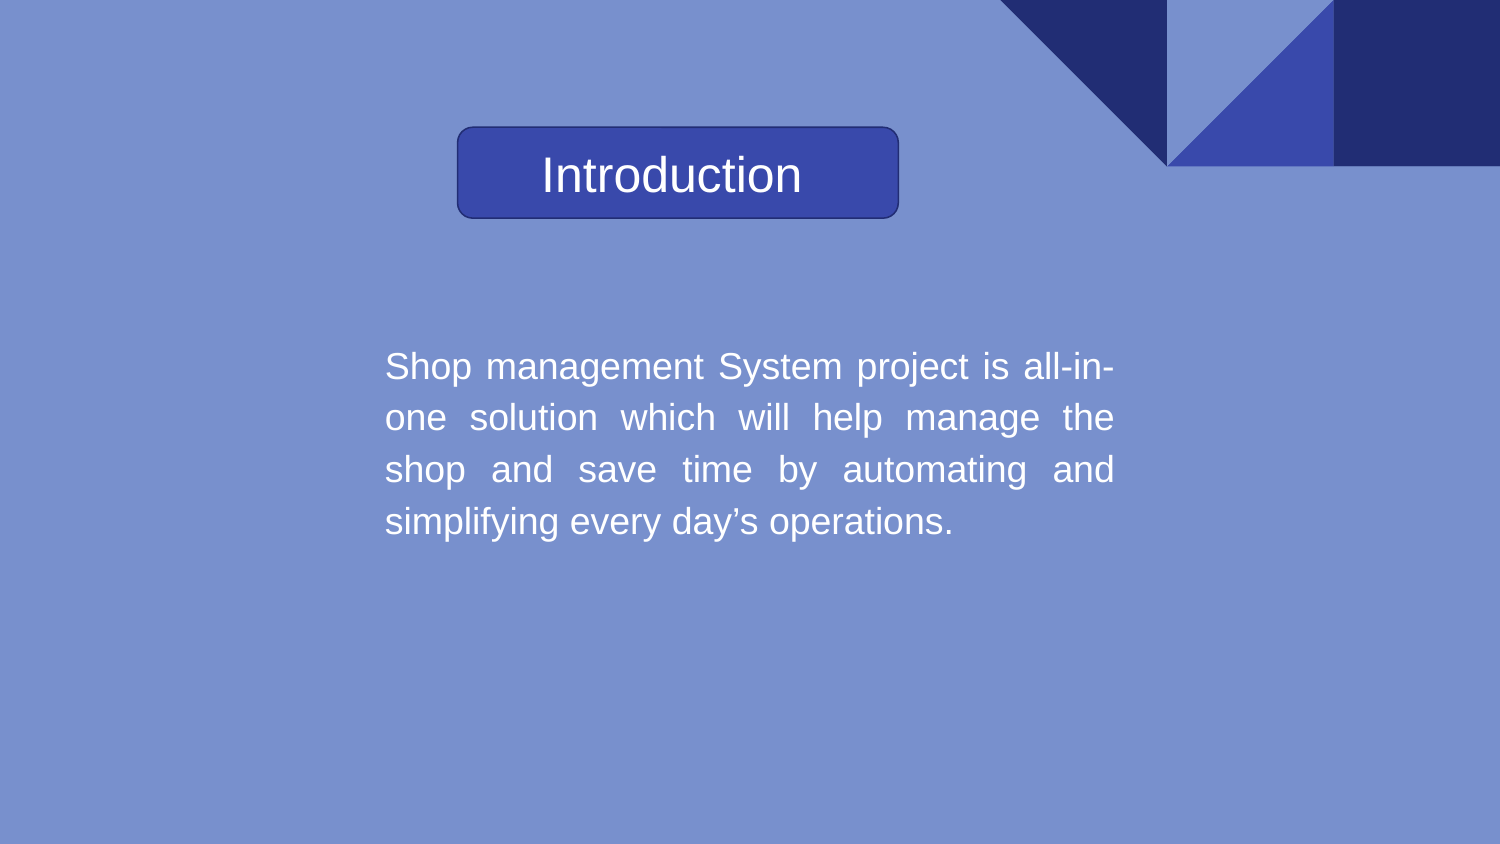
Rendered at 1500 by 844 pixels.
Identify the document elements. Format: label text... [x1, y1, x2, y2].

text_box [457, 127, 899, 219]
text_box Shop management System project is all-in-one solution which will help manage the shop and save time by automating and simplifying every day’s operations. [369, 319, 1130, 557]
text_box Introduction [512, 127, 843, 218]
